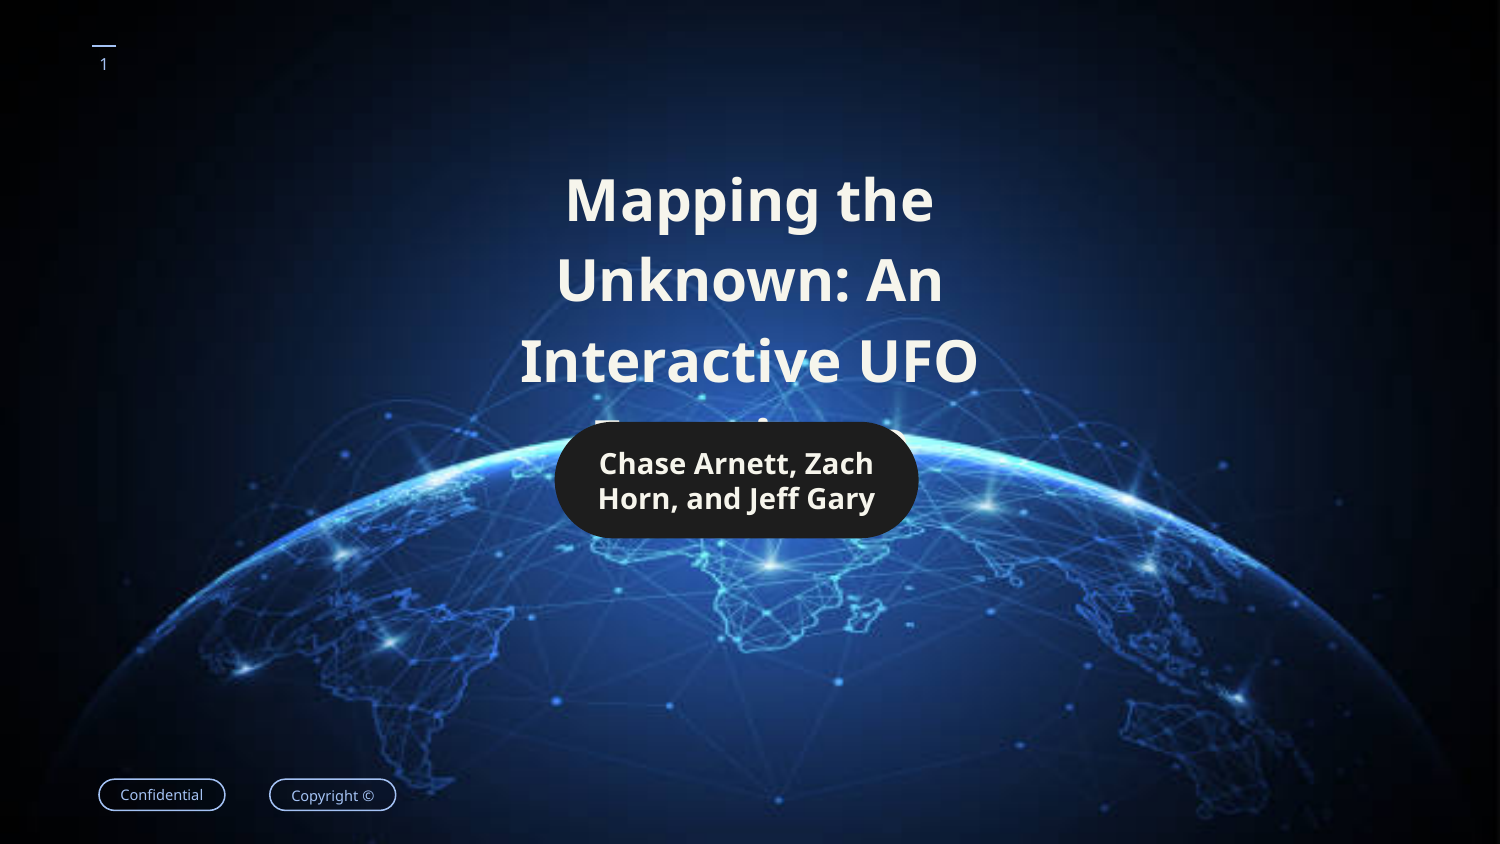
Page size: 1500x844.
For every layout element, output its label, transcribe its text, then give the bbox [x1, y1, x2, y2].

title Mapping the Unknown: An Interactive UFO Experience [395, 137, 1105, 422]
text_box Chase Arnett, Zach Horn, and Jeff Gary [554, 421, 919, 539]
picture [0, 0, 1500, 844]
